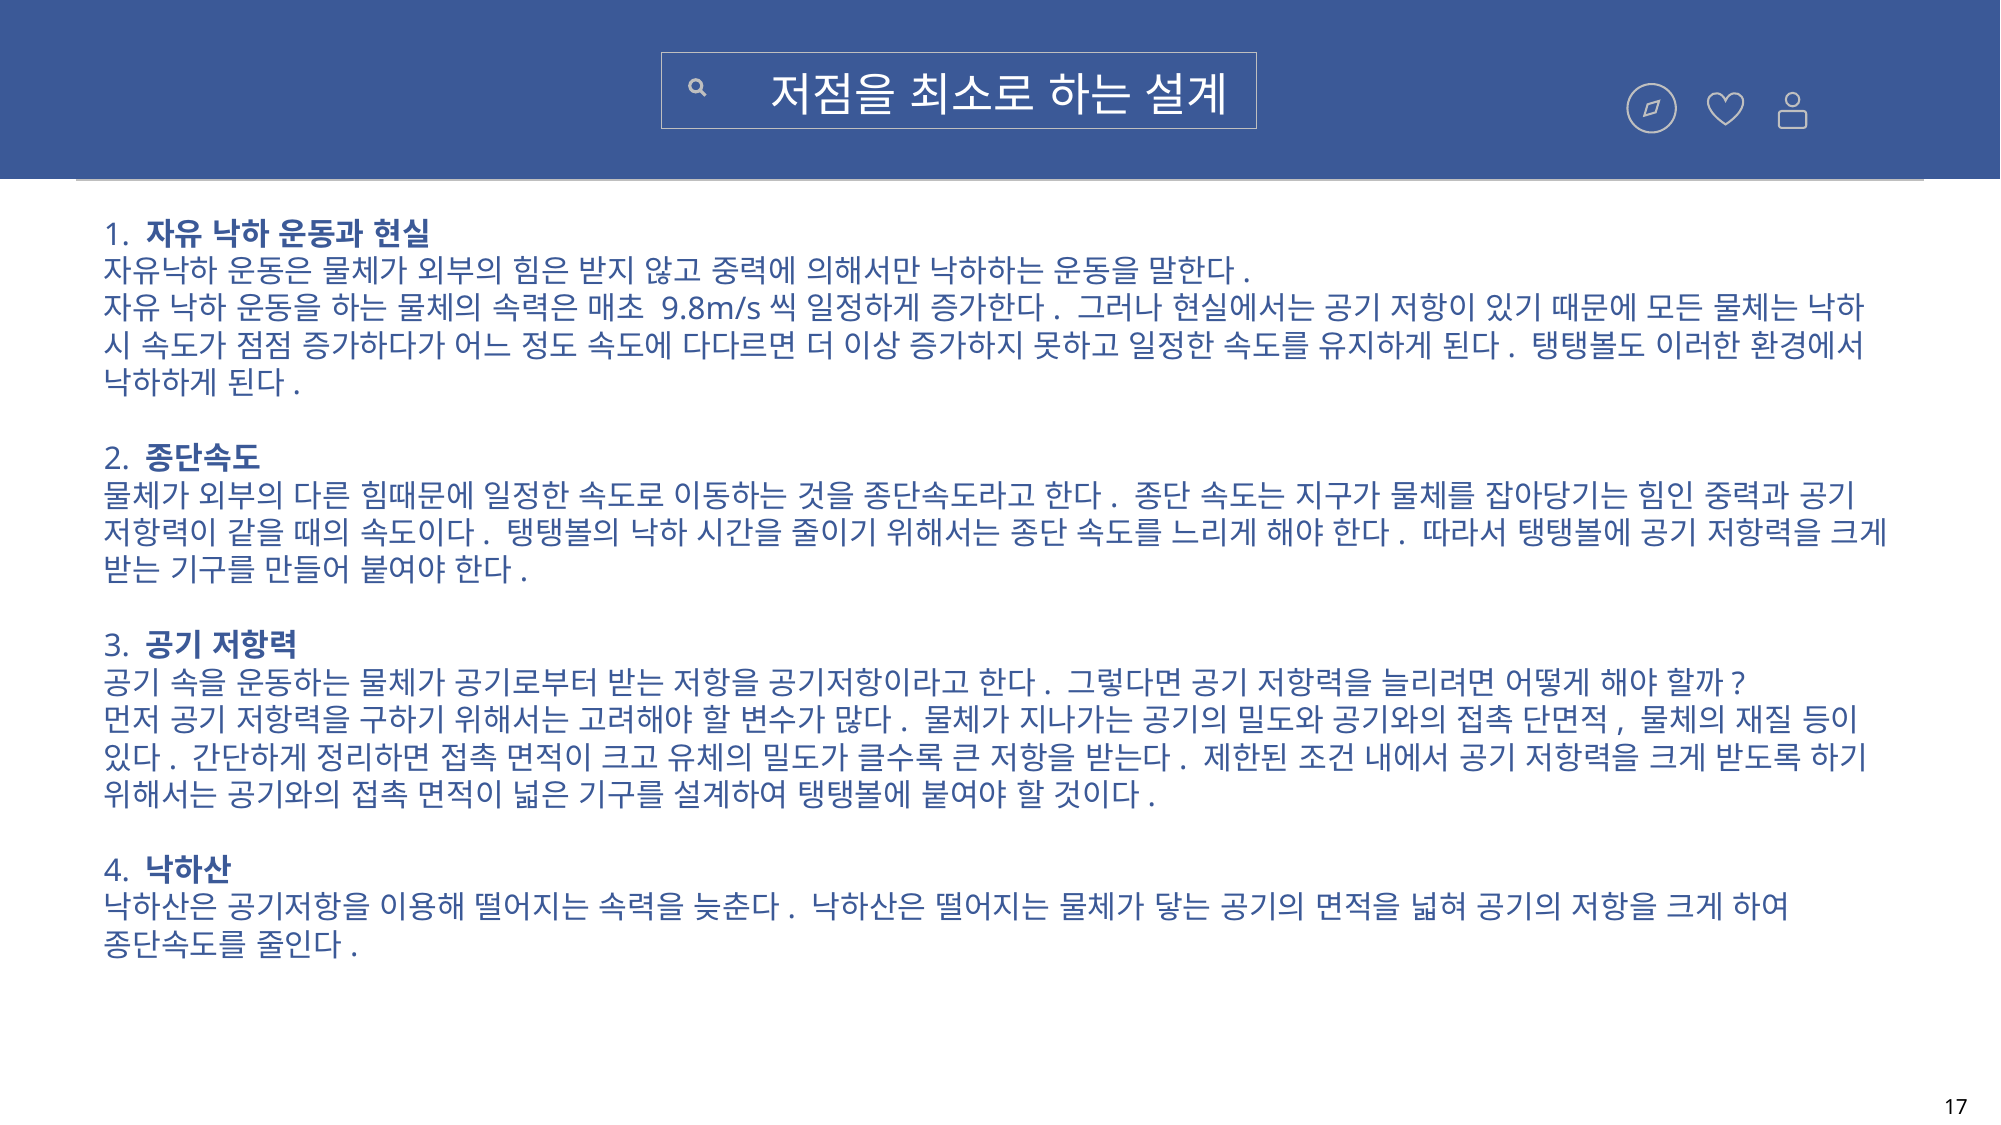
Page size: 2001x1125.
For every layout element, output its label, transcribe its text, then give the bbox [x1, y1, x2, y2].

text_box [1642, 99, 1661, 118]
text_box [688, 78, 703, 93]
text_box [1626, 82, 1677, 134]
text_box 저점을 최소로 하는 설계 [755, 58, 1244, 128]
text_box 1. 자유 낙하 운동과 현실 자유낙하 운동은 물체가 외부의 힘은 받지 않고 중력에 의해서만 낙하하는 운동을 말한다. 자유 낙하 운동을 하는 물체의 속력은 매초 9.8m/s씩 일정하게 증가한다. 그러나 현실에서는 공기 저항이 있기 때문에 모든 물체는 낙하 시 속도가 점점 증가하다가 어느 정도 속도에 다다르면 더 이상 증가하지 못하고 일정한 속도를 유지하게 된다. 탱탱볼도 이러한 환경에서 낙하하게 된다. 2. 종단속도 물체가 외부의 다른 힘때문에 일정한 속도로 이동하는 것을 종단속도라고 한다. 종단 속도는 지구가 물체를 잡아당기는 힘인 중력과 공기 저항력이 같을 때의 속도이다. 탱탱볼의 낙하 시간을 줄이기 위해서는 종단 속도를 느리게 해야 한다. 따라서 탱탱볼에 공기 저항력을 크게 받는 기구를 만들어 붙여야 한다. 3. 공기 저항력 공기 속을 운동하는 물체가 공기로부터 받는 저항을 공기저항이라고 한다. 그렇다면 공기 저항력을 늘리려면 어떻게 해야 할까? 먼저 공기 저항력을 구하기 위해서는 고려해야 할 변수가 많다. 물체가 지나가는 공기의 밀도와 공기와의 접촉 단면적, 물체의 재질 등이 있다. 간단하게 정리하면 접촉 면적이 크고 유체의 밀도가 클수록 큰 저항을 받는다. 제한된 조건 내에서 공기 저항력을 크게 받도록 하기 위해서는 공기와의 접촉 면적이 넓은 기구를 설계하여 탱탱볼에 붙여야 할 것이다. 4. 낙하산 낙하산은 공기저항을 이용해 떨어지는 속력을 늦춘다. 낙하산은 떨어지는 물체가 닿는 공기의 면적을 넓혀 공기의 저항을 크게 하여 종단속도를 줄인다. [88, 206, 1911, 970]
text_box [1778, 92, 1807, 128]
text_box [0, 0, 2000, 179]
text_box 17 [1929, 1086, 2000, 1125]
text_box [660, 51, 1258, 130]
text_box [1706, 92, 1745, 126]
